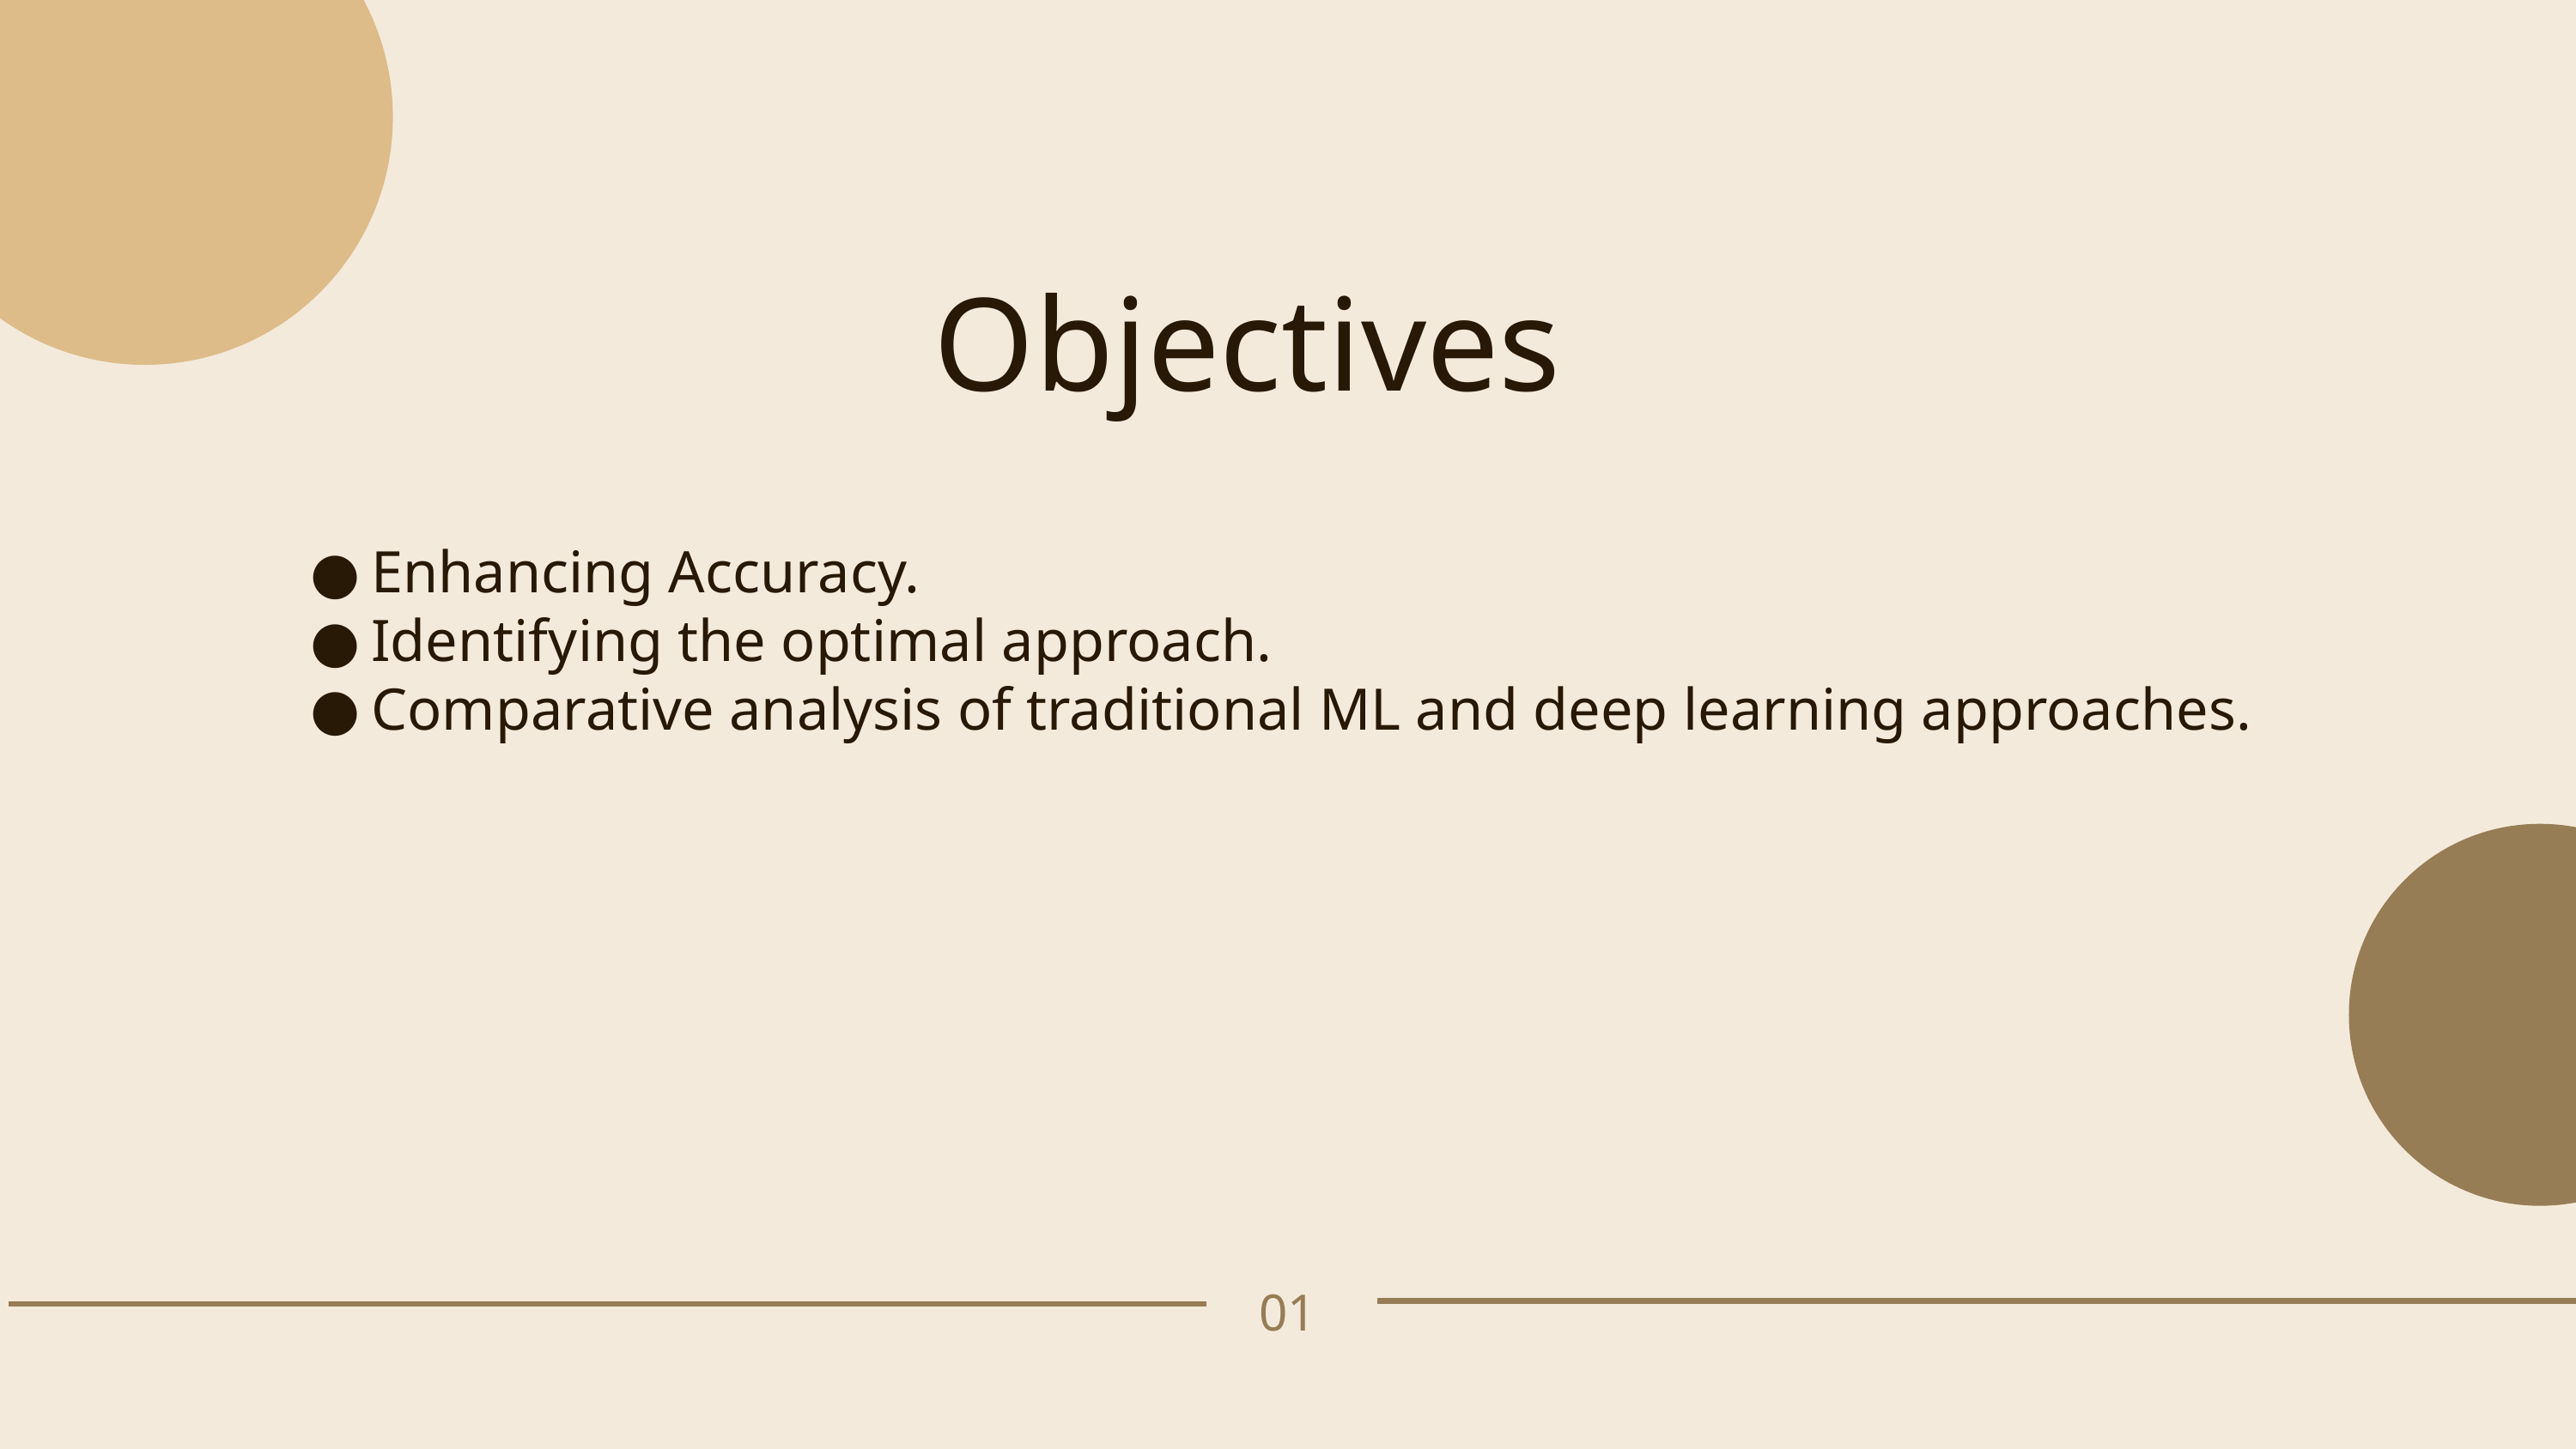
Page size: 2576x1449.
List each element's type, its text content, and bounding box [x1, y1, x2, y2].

text_box Enhancing Accuracy. Identifying the optimal approach. Comparative analysis of traditional ML and deep learning approaches. [294, 523, 2271, 1149]
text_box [0, 0, 393, 366]
text_box 01 [1169, 1280, 1407, 1341]
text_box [2348, 823, 2576, 1206]
text_box Objectives [738, 231, 1757, 417]
